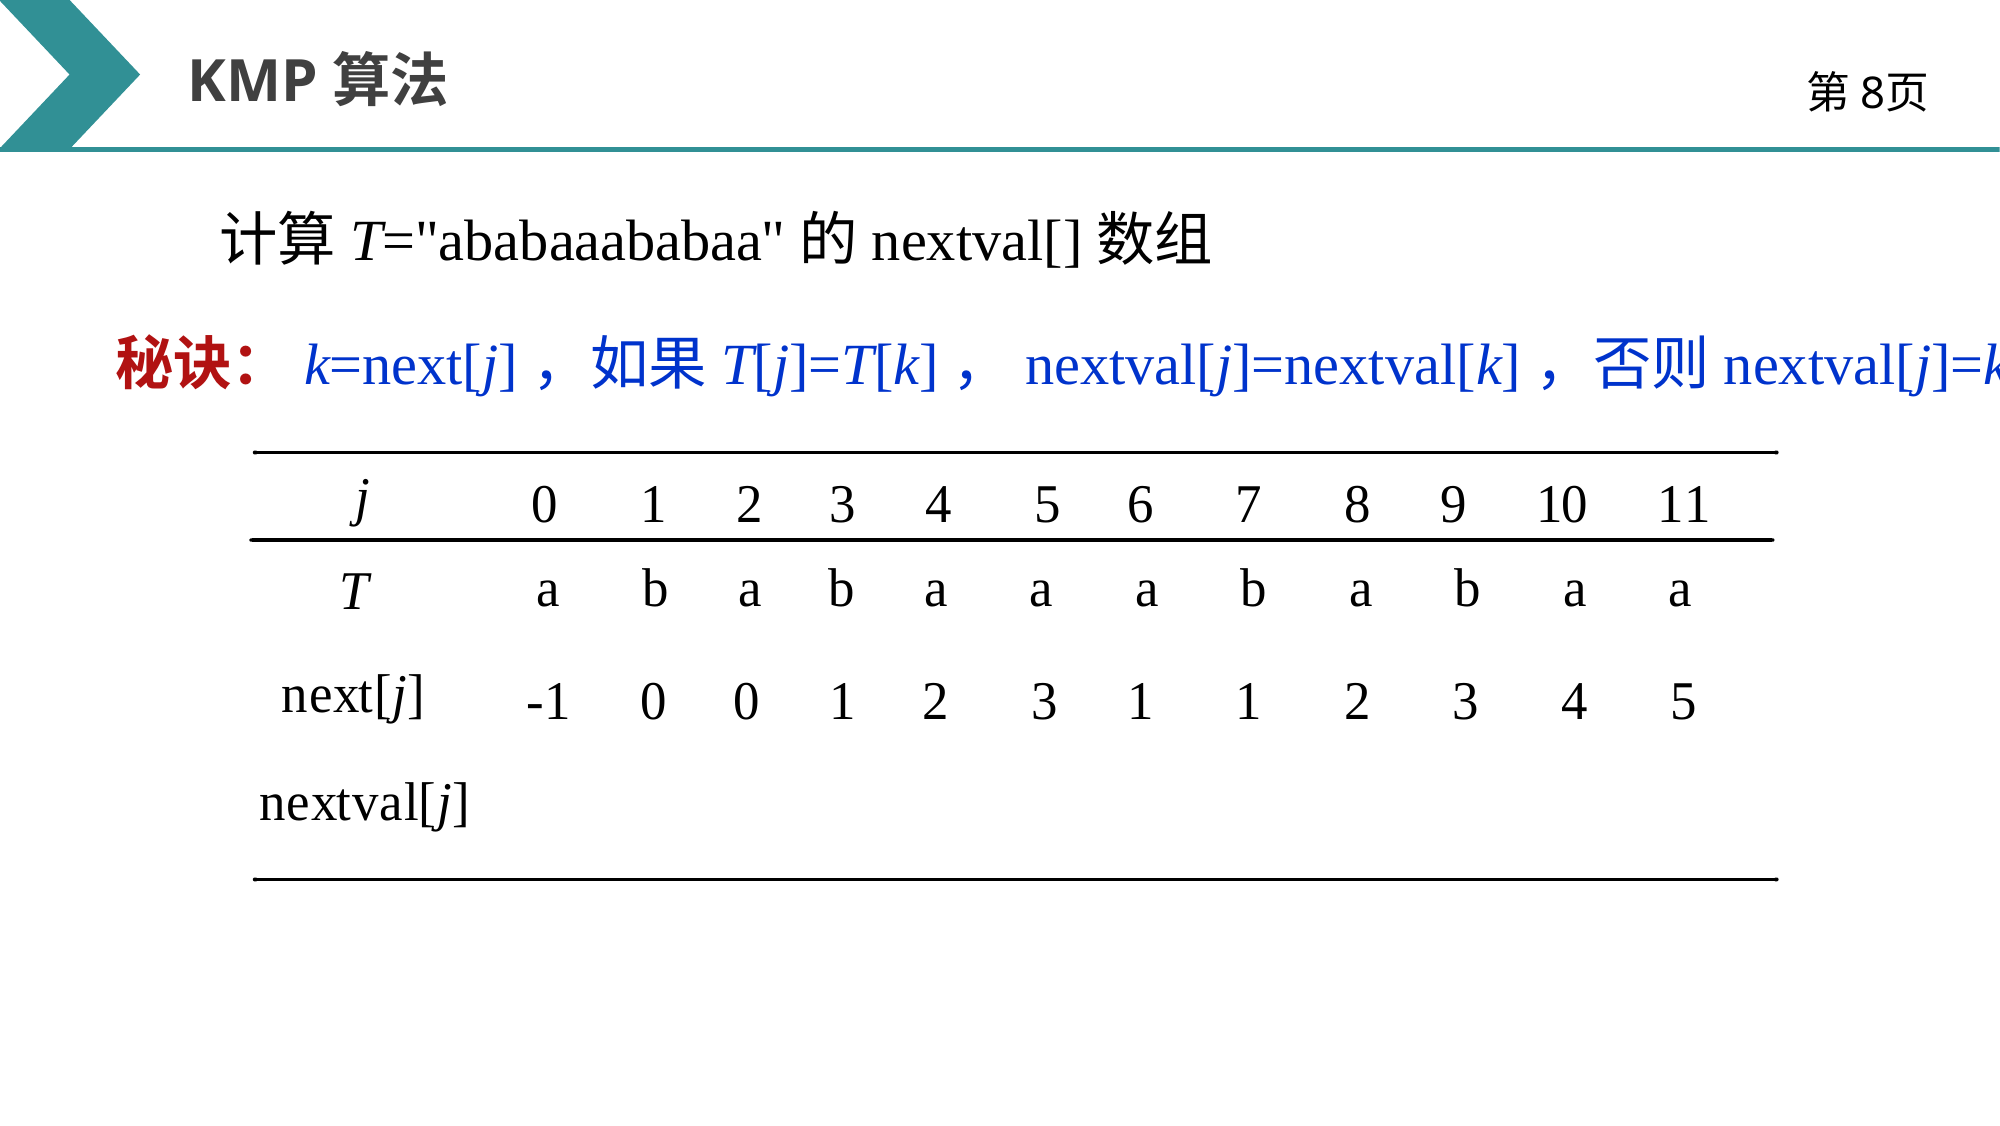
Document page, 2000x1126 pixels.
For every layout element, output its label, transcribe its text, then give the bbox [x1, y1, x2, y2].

text_box 秘诀：k=next[j]，如果T[j]=T[k]，nextval[j]=nextval[k]，否则nextval[j]=k [100, 318, 2000, 404]
text_box KMP算法 [173, 35, 823, 121]
text_box [0, 0, 142, 148]
text_box 计算T="ababaaababaa"的nextval[]数组 [204, 194, 1228, 280]
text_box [220, 444, 1796, 882]
